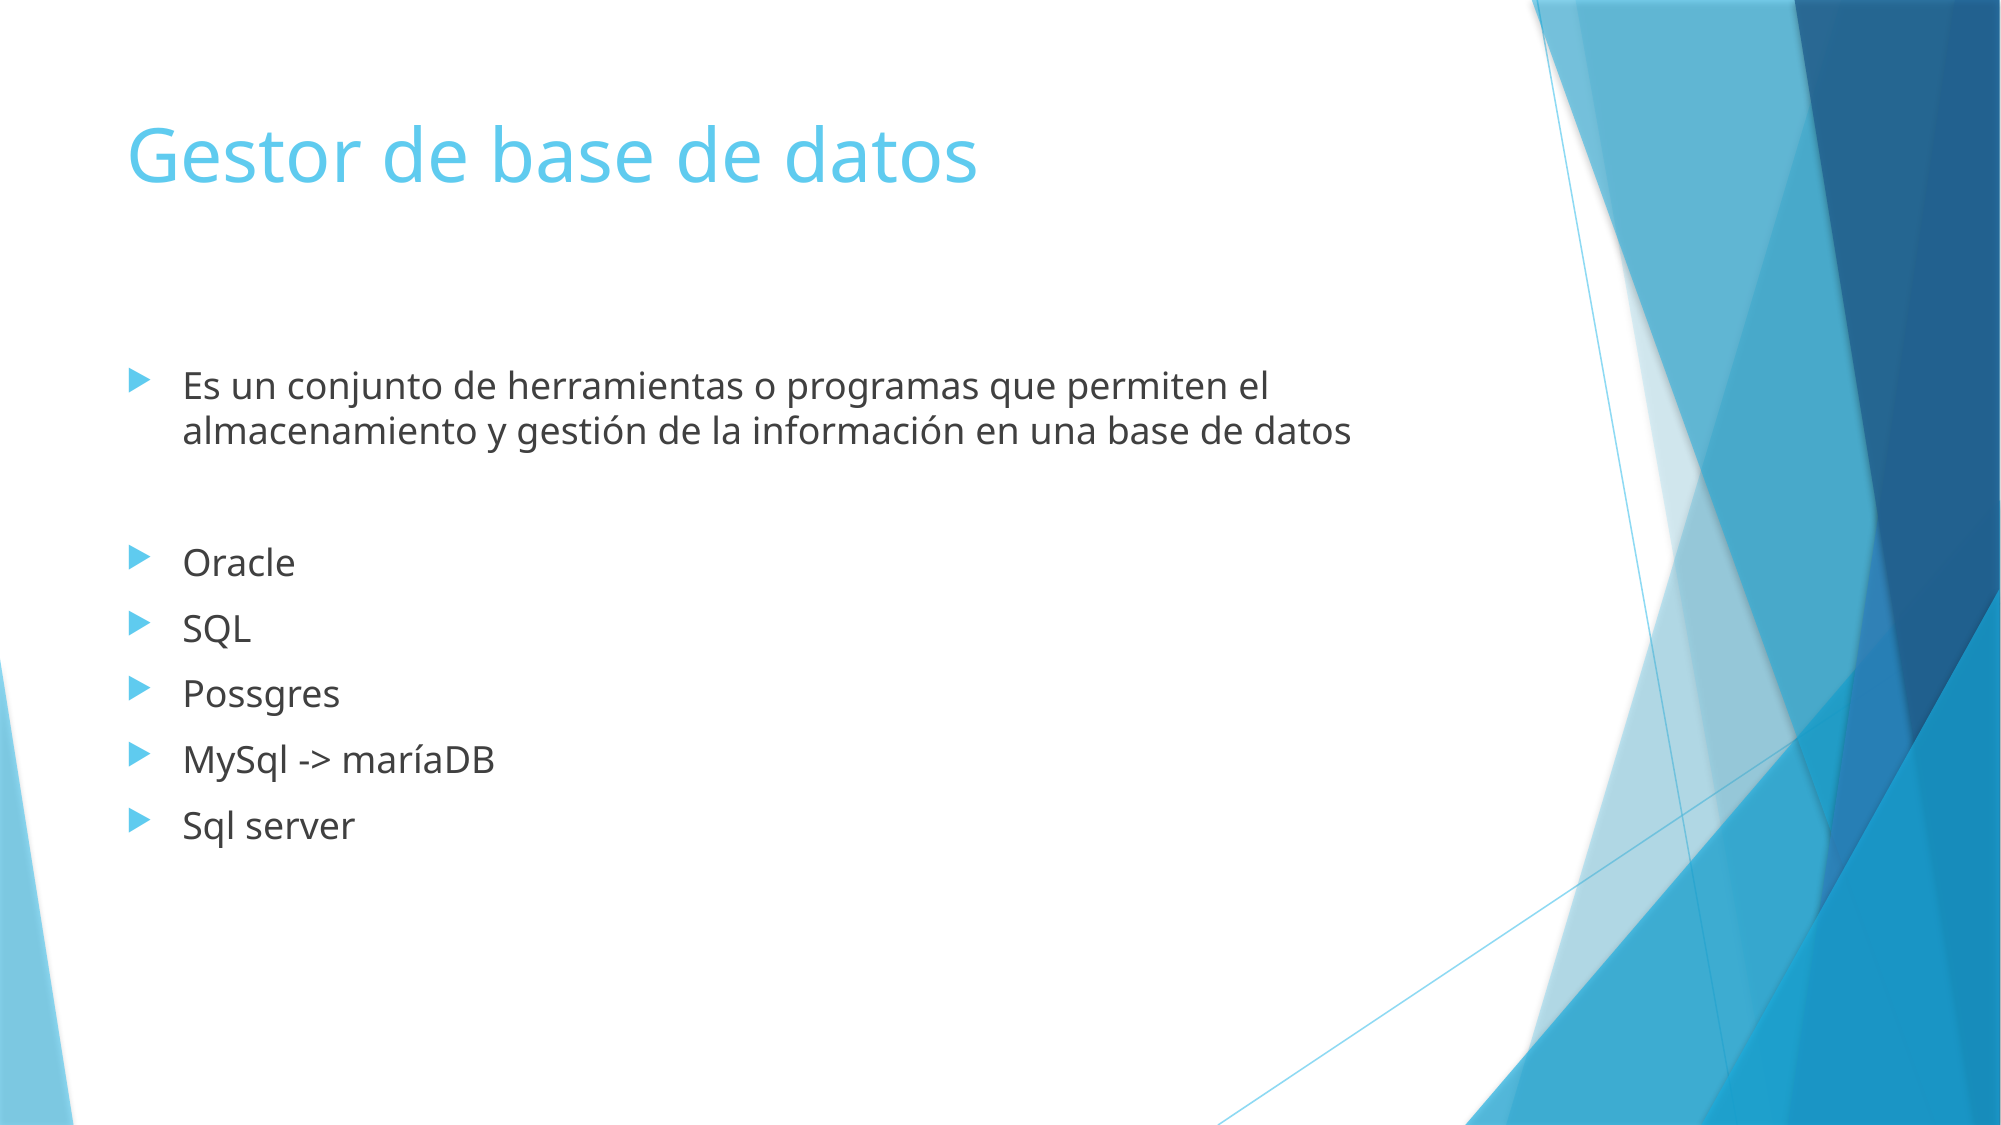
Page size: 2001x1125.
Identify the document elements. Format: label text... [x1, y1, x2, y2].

title Gestor de base de datos [111, 99, 1522, 317]
list Es un conjunto de herramientas o programas que permiten el almacenamiento y gestión de la información en una base de datos Oracle SQL Possgres MySql -> maríaDB Sql server [111, 354, 1522, 992]
